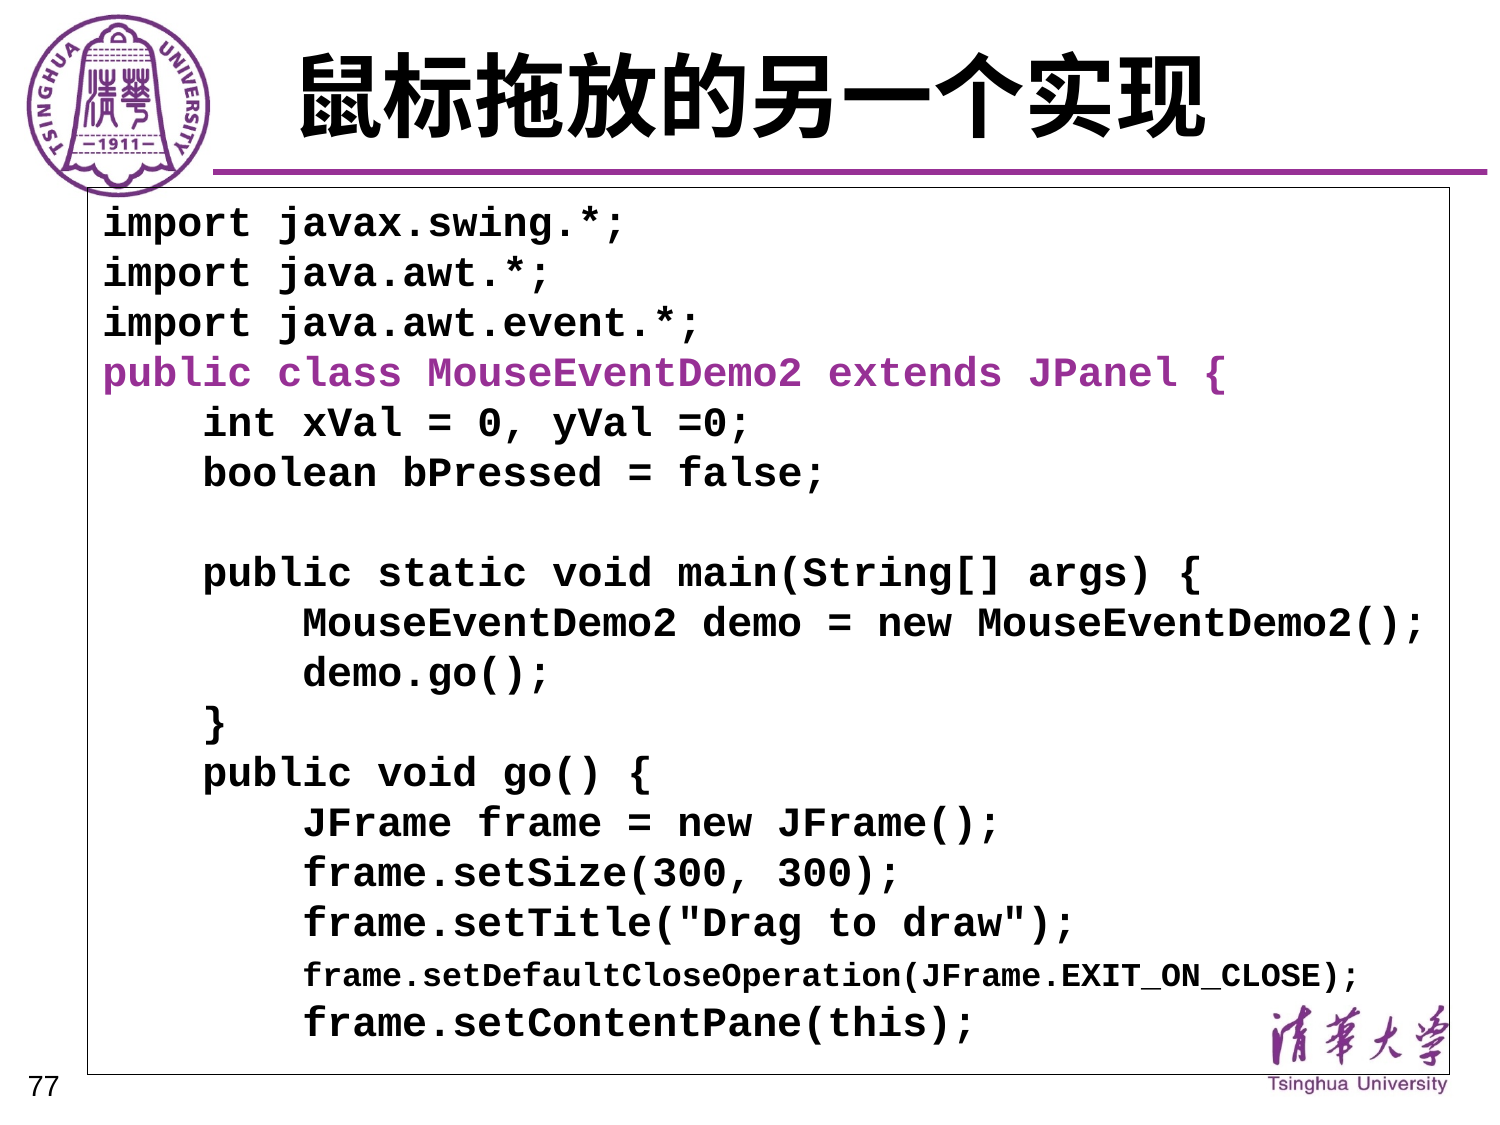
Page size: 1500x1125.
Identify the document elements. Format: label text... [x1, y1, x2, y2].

footer 77 [12, 1059, 176, 1125]
picture [24, 12, 213, 37]
picture [1262, 999, 1454, 1101]
text_box import javax.swing.*; import java.awt.*; import java.awt.event.*; public class MouseEventDemo2 extends JPanel { int xVal = 0, yVal =0; boolean bPressed = false; public static void main(String[] args) { MouseEventDemo2 demo = new MouseEventDemo2(); demo.go(); } public void go() { JFrame frame = new JFrame(); frame.setSize(300, 300); frame.setTitle("Drag to draw"); frame.setDefaultCloseOperation(JFrame.EXIT_ON_CLOSE); frame.setContentPane(this); [87, 187, 1450, 1075]
picture [24, 151, 213, 200]
title 鼠标拖放的另一个实现 [24, 37, 1476, 151]
